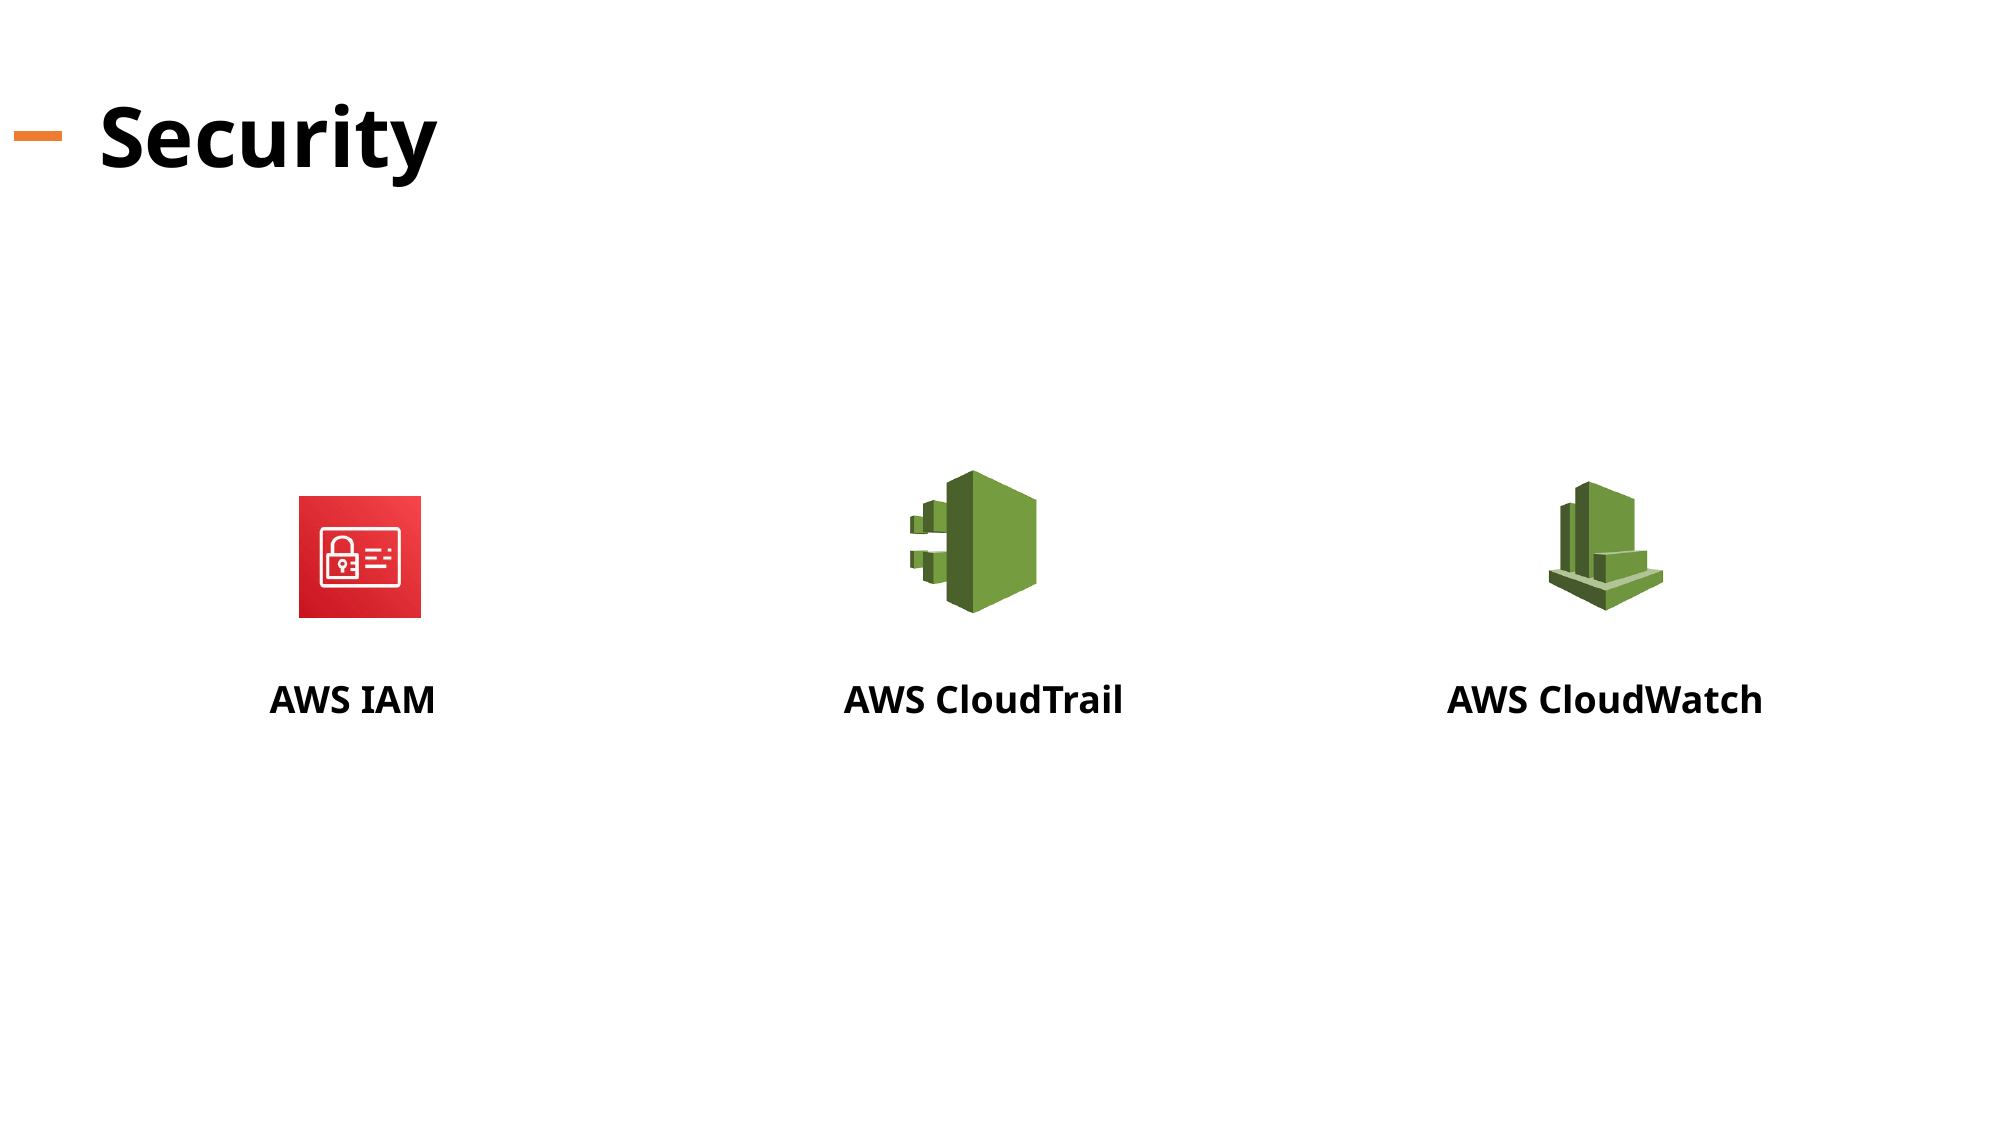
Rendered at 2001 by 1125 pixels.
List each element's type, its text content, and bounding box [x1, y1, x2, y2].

text_box AWS IAM [254, 668, 462, 729]
picture [906, 465, 1040, 618]
text_box AWS CloudWatch [1432, 668, 1779, 729]
picture [1533, 473, 1678, 618]
picture [299, 496, 421, 618]
text_box [14, 131, 62, 141]
text_box AWS CloudTrail [829, 668, 1139, 729]
title Security [84, 31, 1810, 249]
